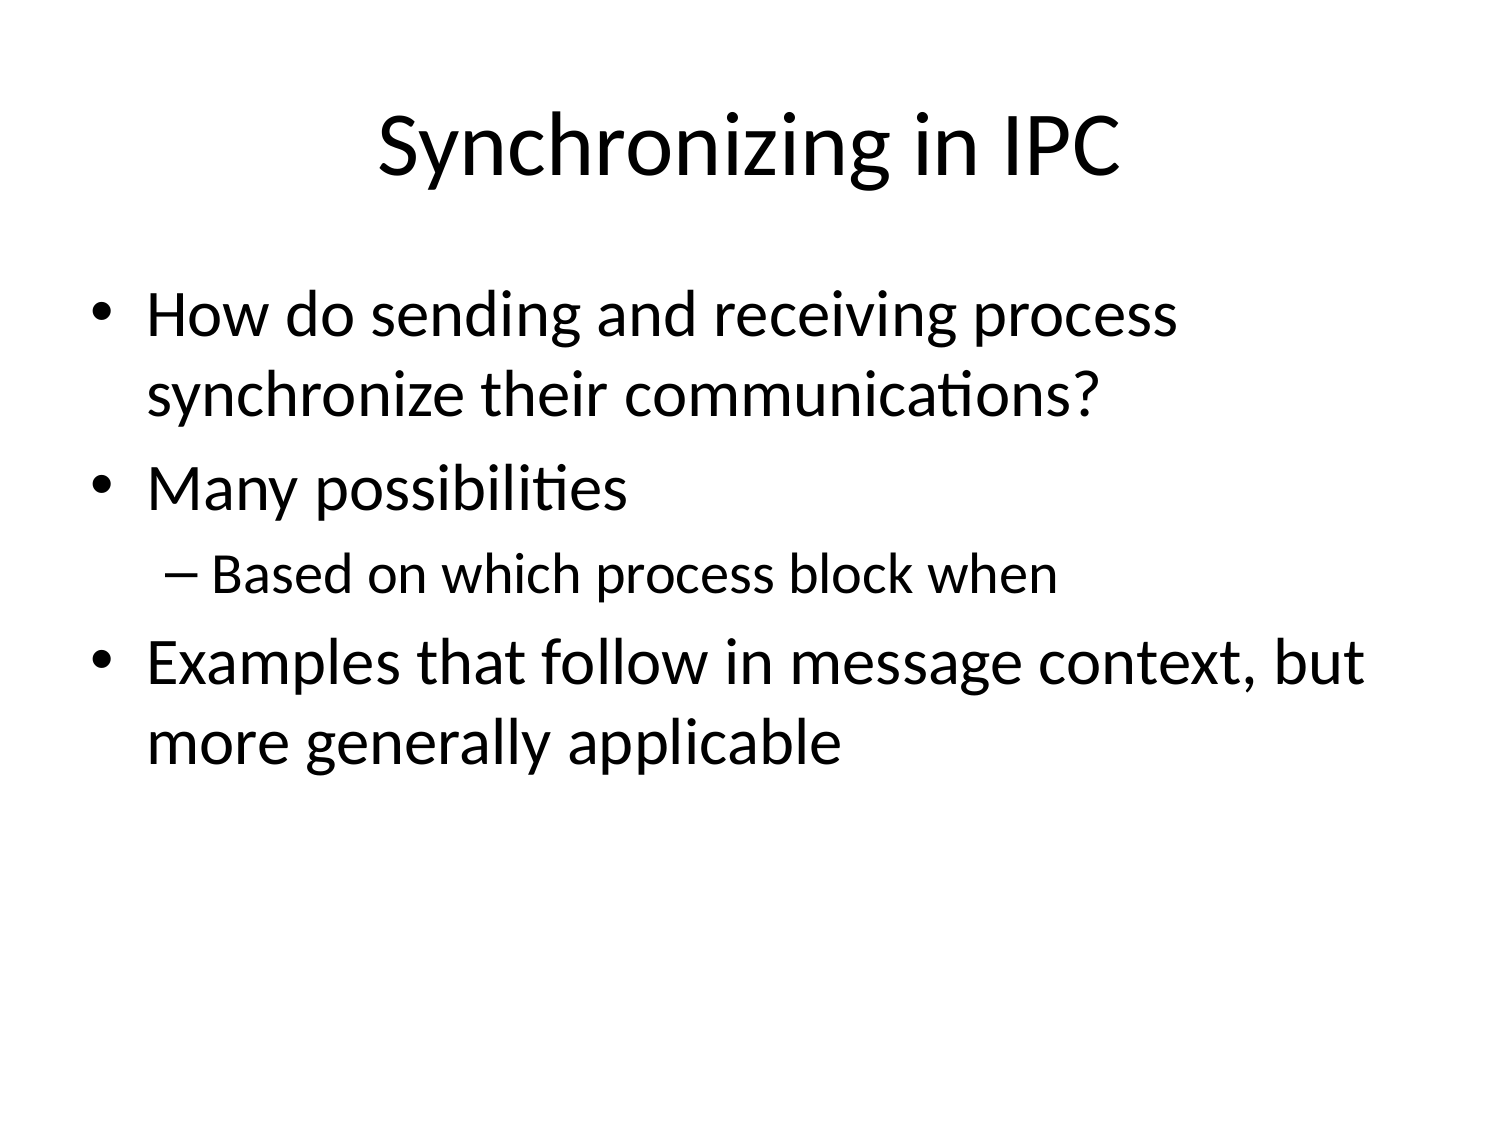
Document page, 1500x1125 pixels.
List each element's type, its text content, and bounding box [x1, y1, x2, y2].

list How do sending and receiving process synchronize their communications? Many possibilities Based on which process block when Examples that follow in message context, but more generally applicable [75, 262, 1425, 1005]
title Synchronizing in IPC [75, 45, 1425, 233]
